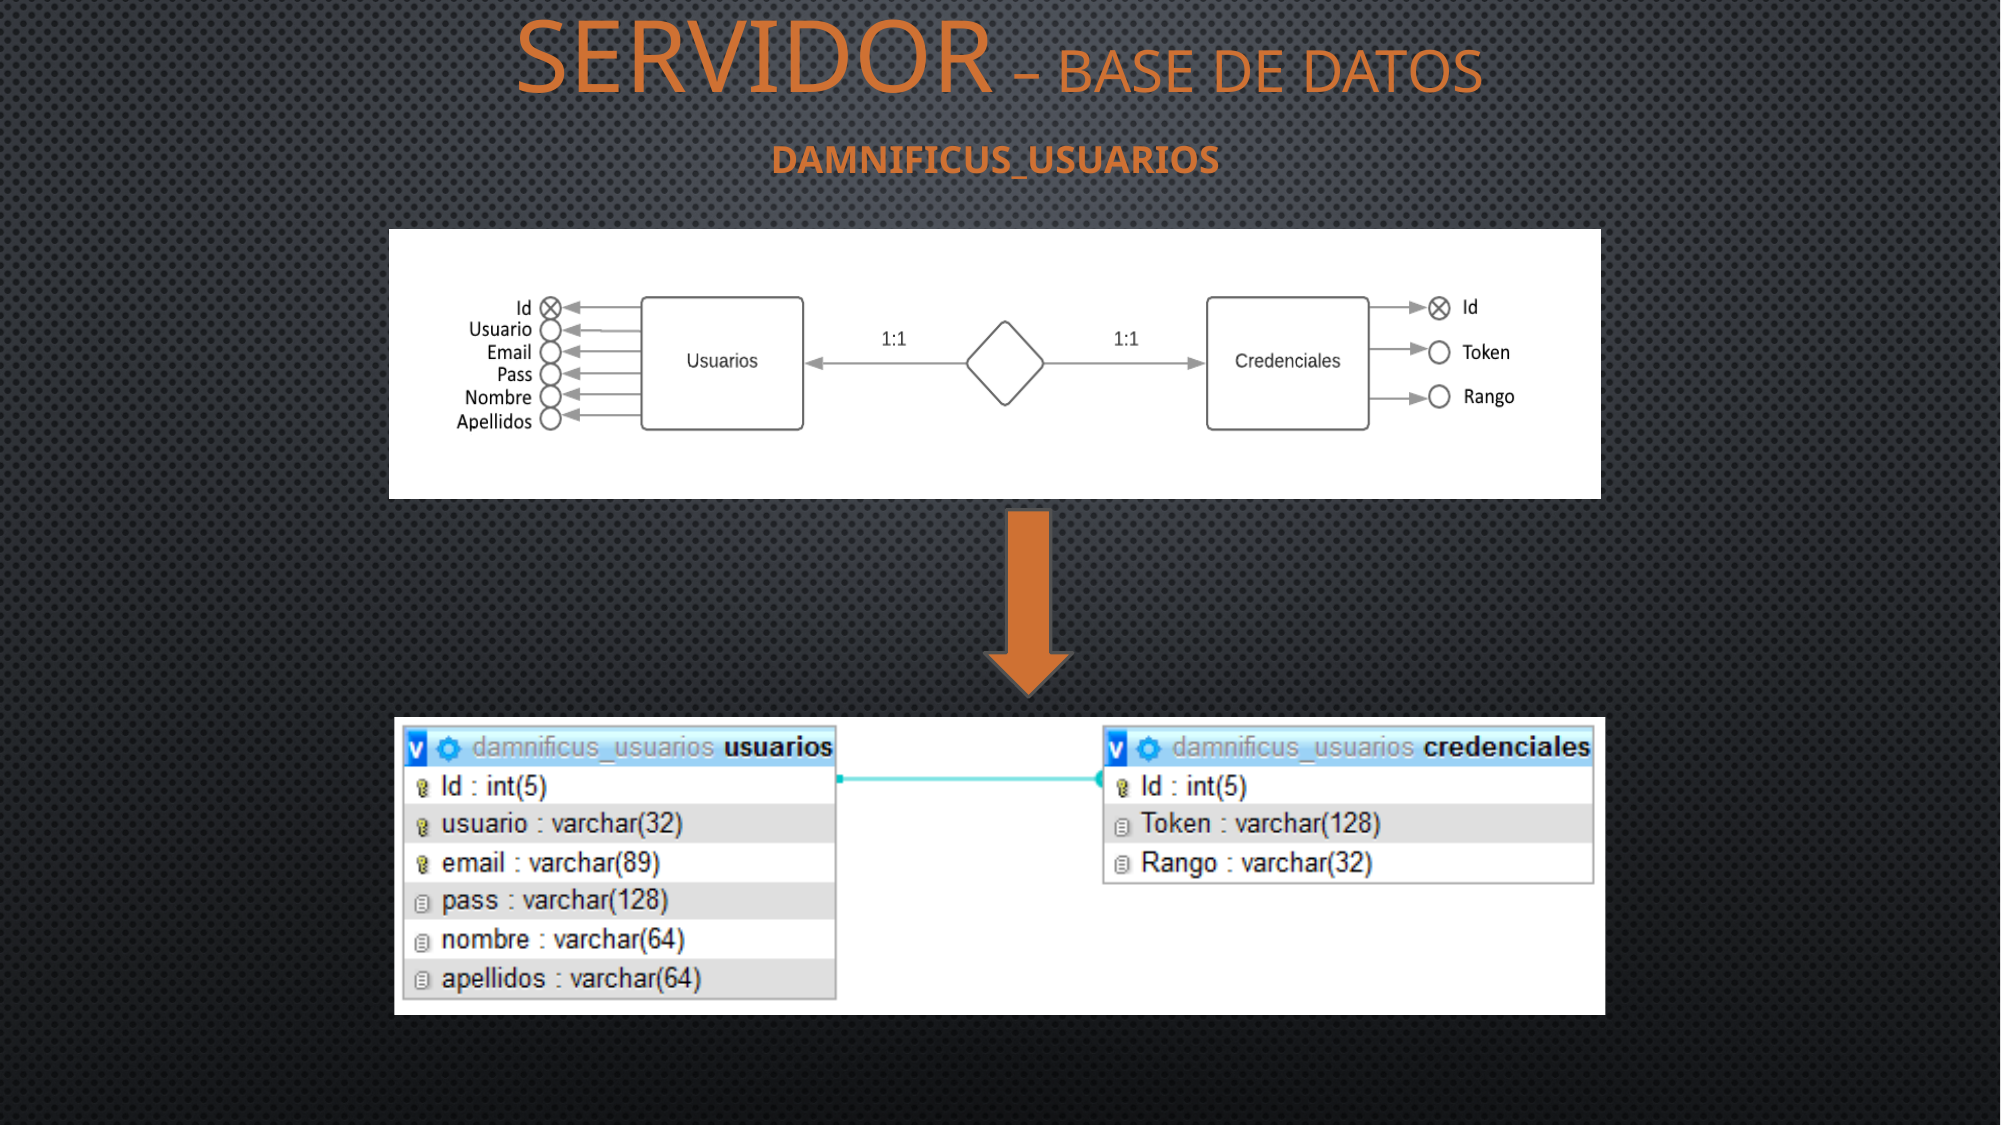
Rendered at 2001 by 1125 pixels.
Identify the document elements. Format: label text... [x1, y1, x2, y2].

title servidor – base de datos [187, 0, 1813, 209]
text_box DAMNIFICUS_USUARIOS [705, 128, 1286, 188]
picture [389, 229, 1602, 499]
text_box [982, 508, 1075, 699]
picture [394, 716, 1606, 1015]
